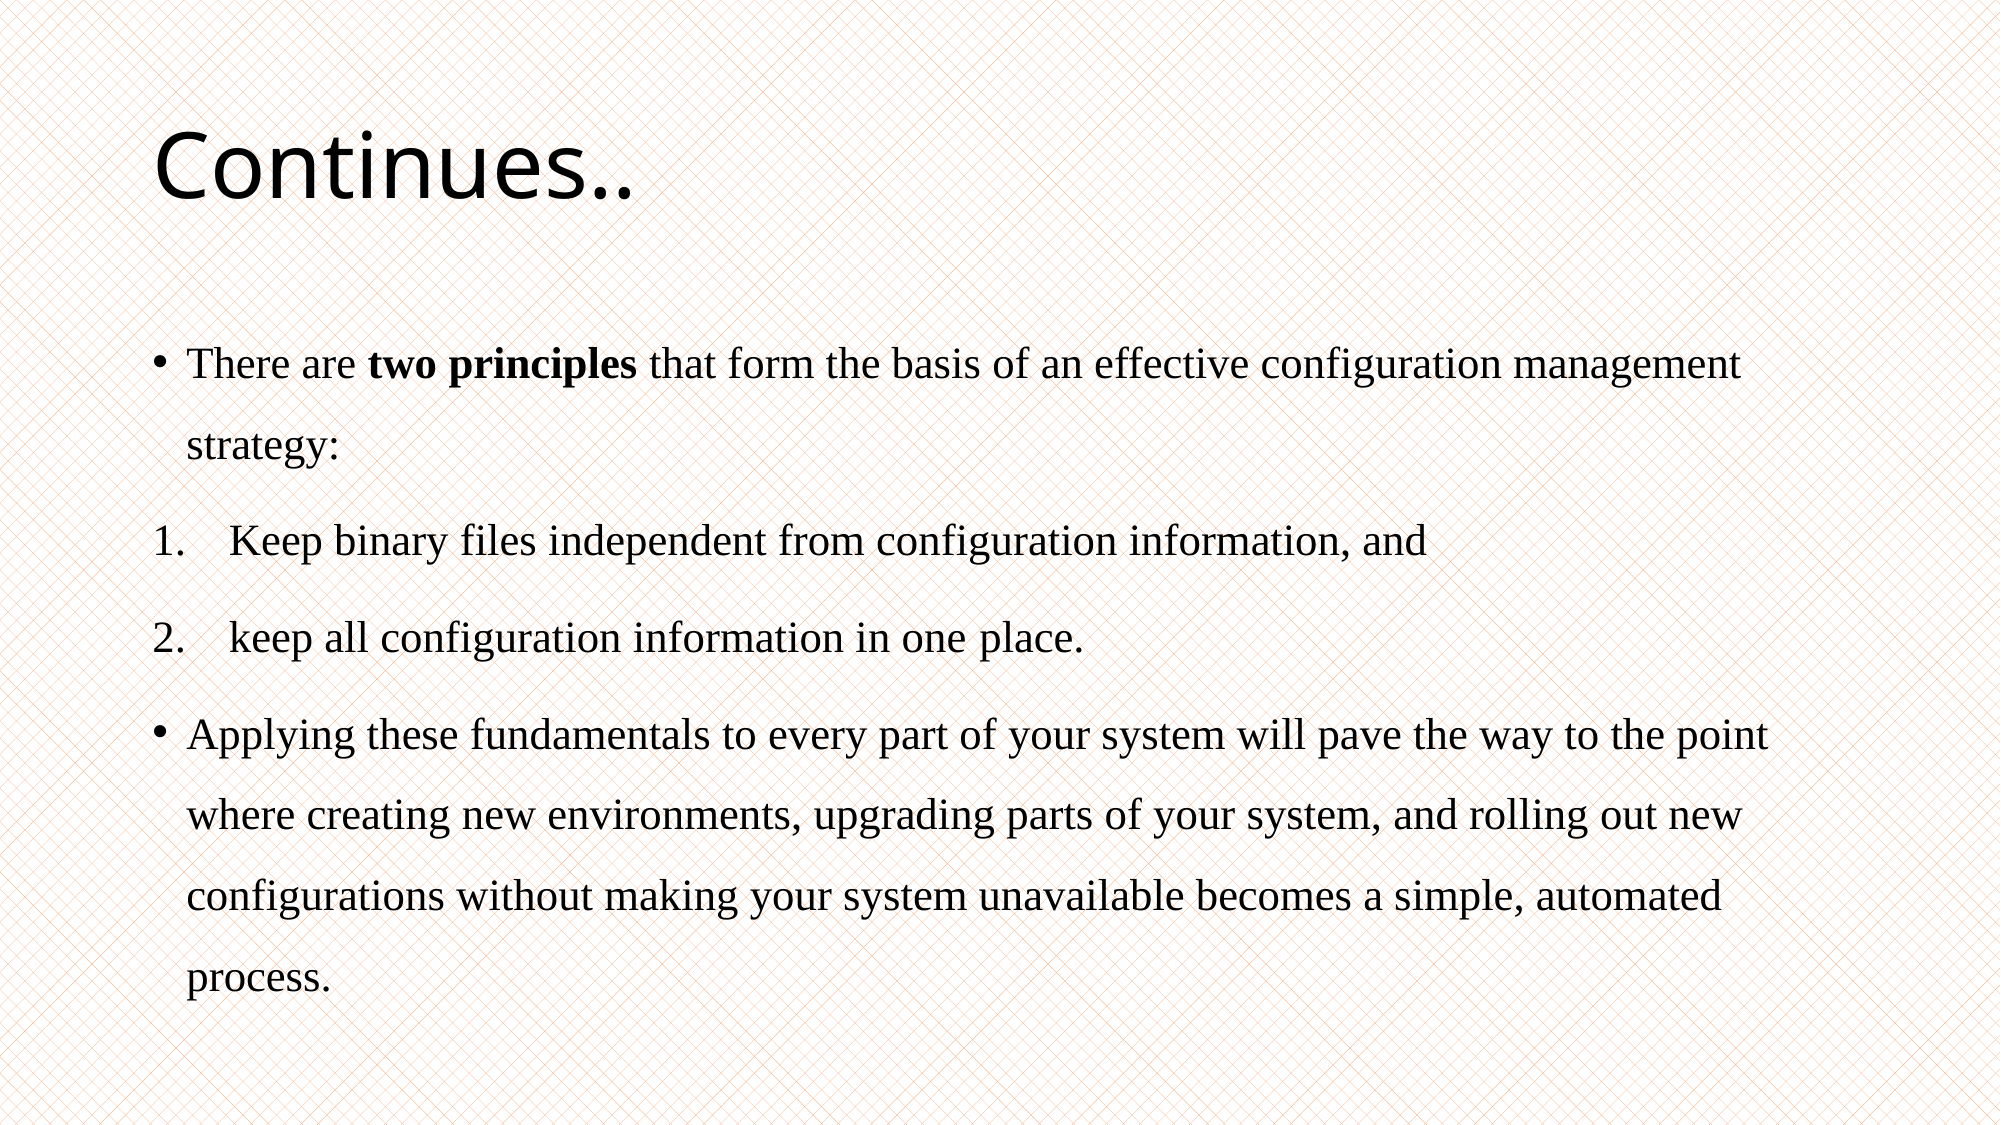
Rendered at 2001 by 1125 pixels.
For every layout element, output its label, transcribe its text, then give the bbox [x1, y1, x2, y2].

list There are two principles that form the basis of an effective configuration management strategy: Keep binary files independent from configuration information, and keep all configuration information in one place. Applying these fundamentals to every part of your system will pave the way to the point where creating new environments, upgrading parts of your system, and rolling out new configurations without making your system unavailable becomes a simple, automated process. [137, 299, 1863, 1014]
title Continues.. [137, 59, 1863, 278]
